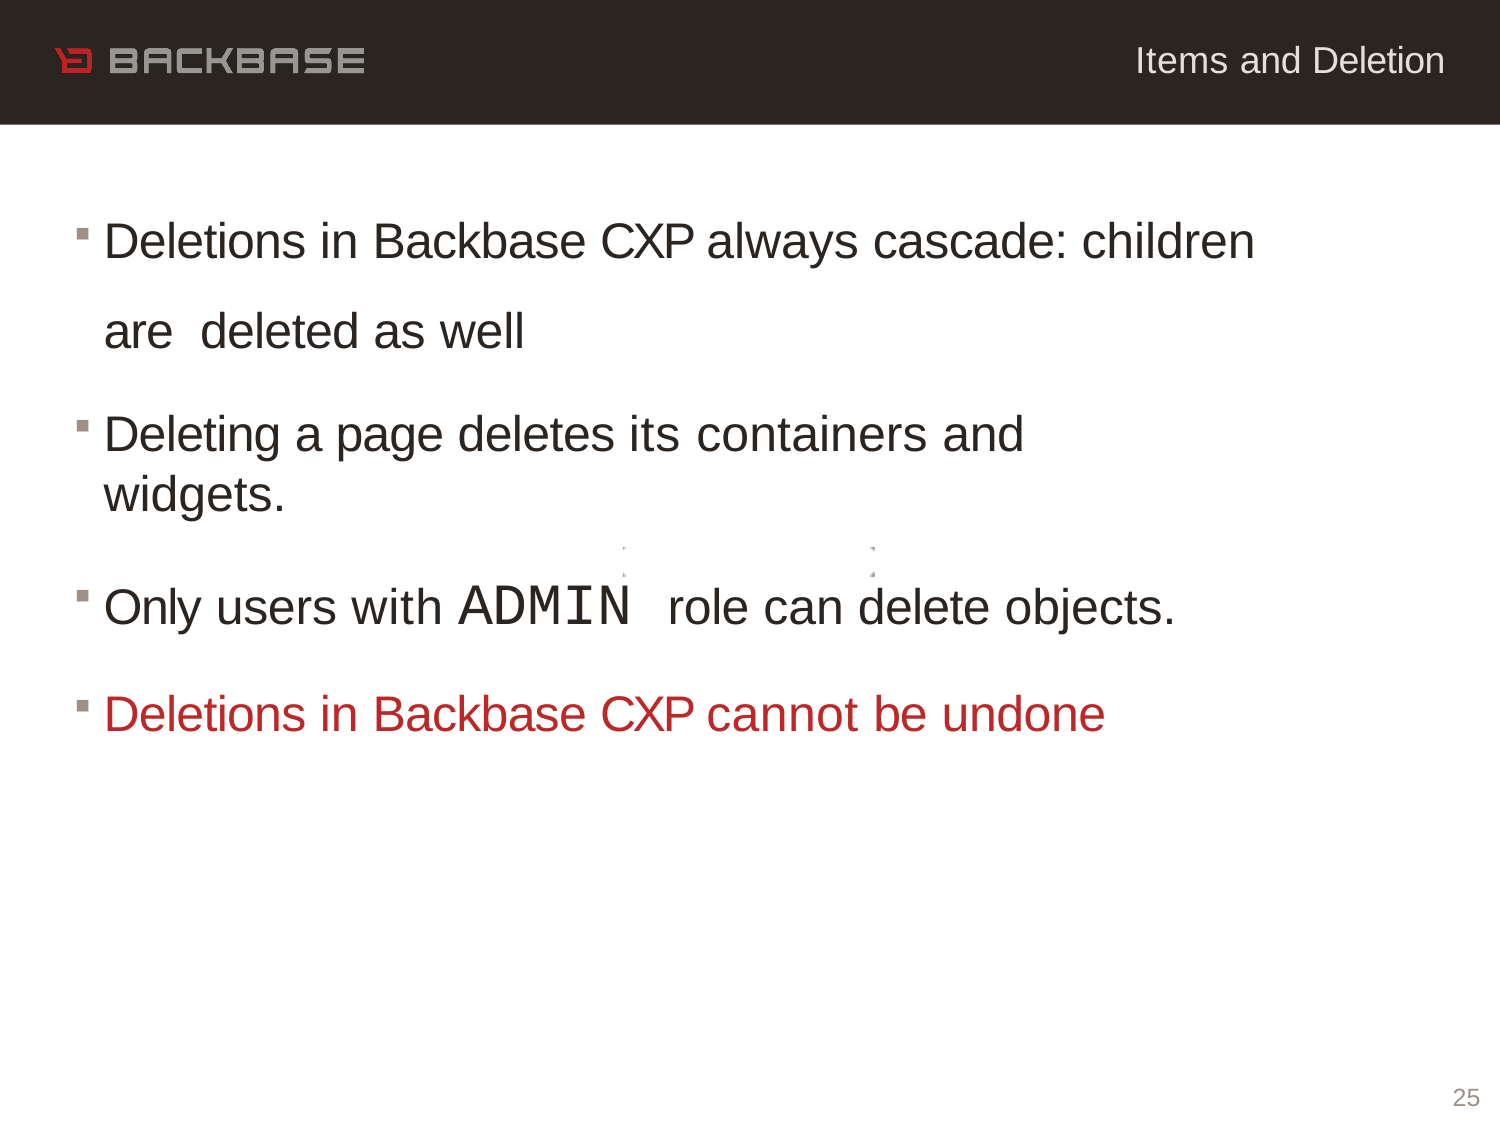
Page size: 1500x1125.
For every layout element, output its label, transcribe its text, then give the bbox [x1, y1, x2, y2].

slide_number 25 [1434, 1084, 1485, 1125]
text_box [54, 48, 364, 74]
text_box Items and Deletion [1133, 35, 1446, 81]
text_box Deleting a page deletes its containers and widgets. Only users with ADMIN role can delete objects. Deletions in Backbase CXP cannot be undone [71, 401, 1218, 742]
title Deletions in Backbase CXP always cascade: children are deleted as well [71, 178, 1337, 367]
text_box [0, 0, 1500, 125]
